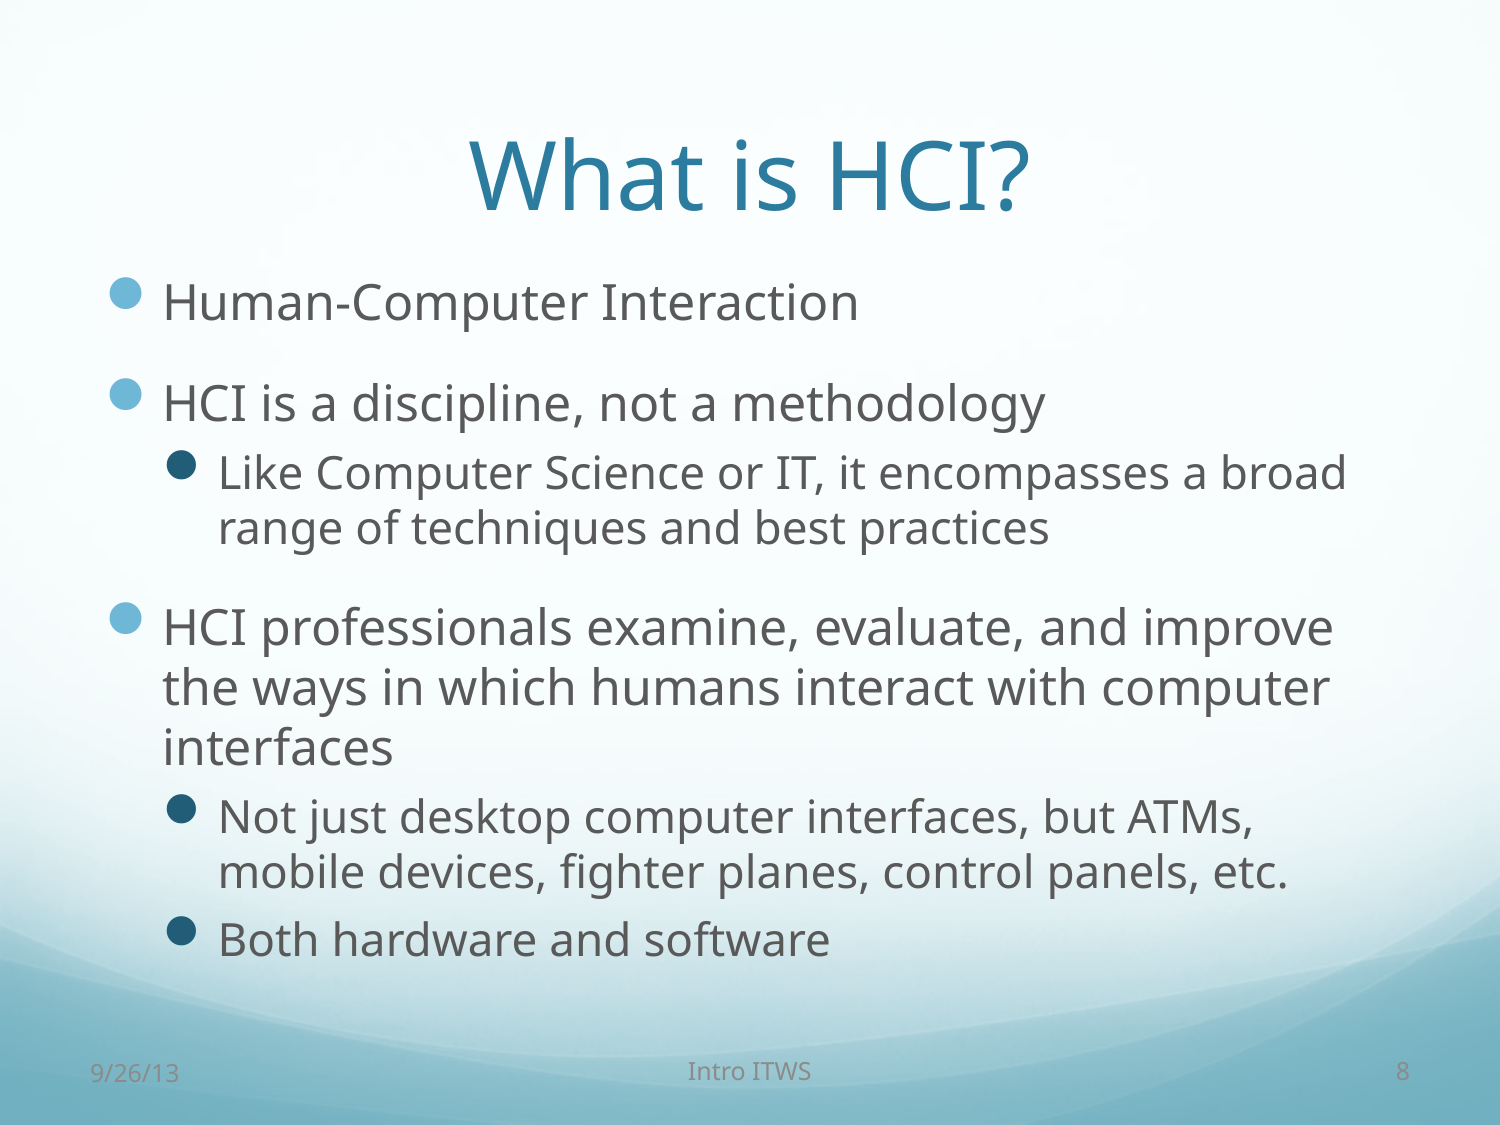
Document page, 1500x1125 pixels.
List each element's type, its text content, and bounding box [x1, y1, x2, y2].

footer Intro ITWS [512, 1042, 988, 1103]
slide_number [75, 1042, 425, 1103]
slide_number 8 [1074, 1042, 1425, 1103]
list Human-Computer Interaction HCI is a discipline, not a methodology Like Computer Science or IT, it encompasses a broad range of techniques and best practices HCI professionals examine, evaluate, and improve the ways in which humans interact with computer interfaces Not just desktop computer interfaces, but ATMs, mobile devices, fighter planes, control panels, etc. Both hardware and software [89, 262, 1410, 976]
title What is HCI? [89, 17, 1410, 238]
